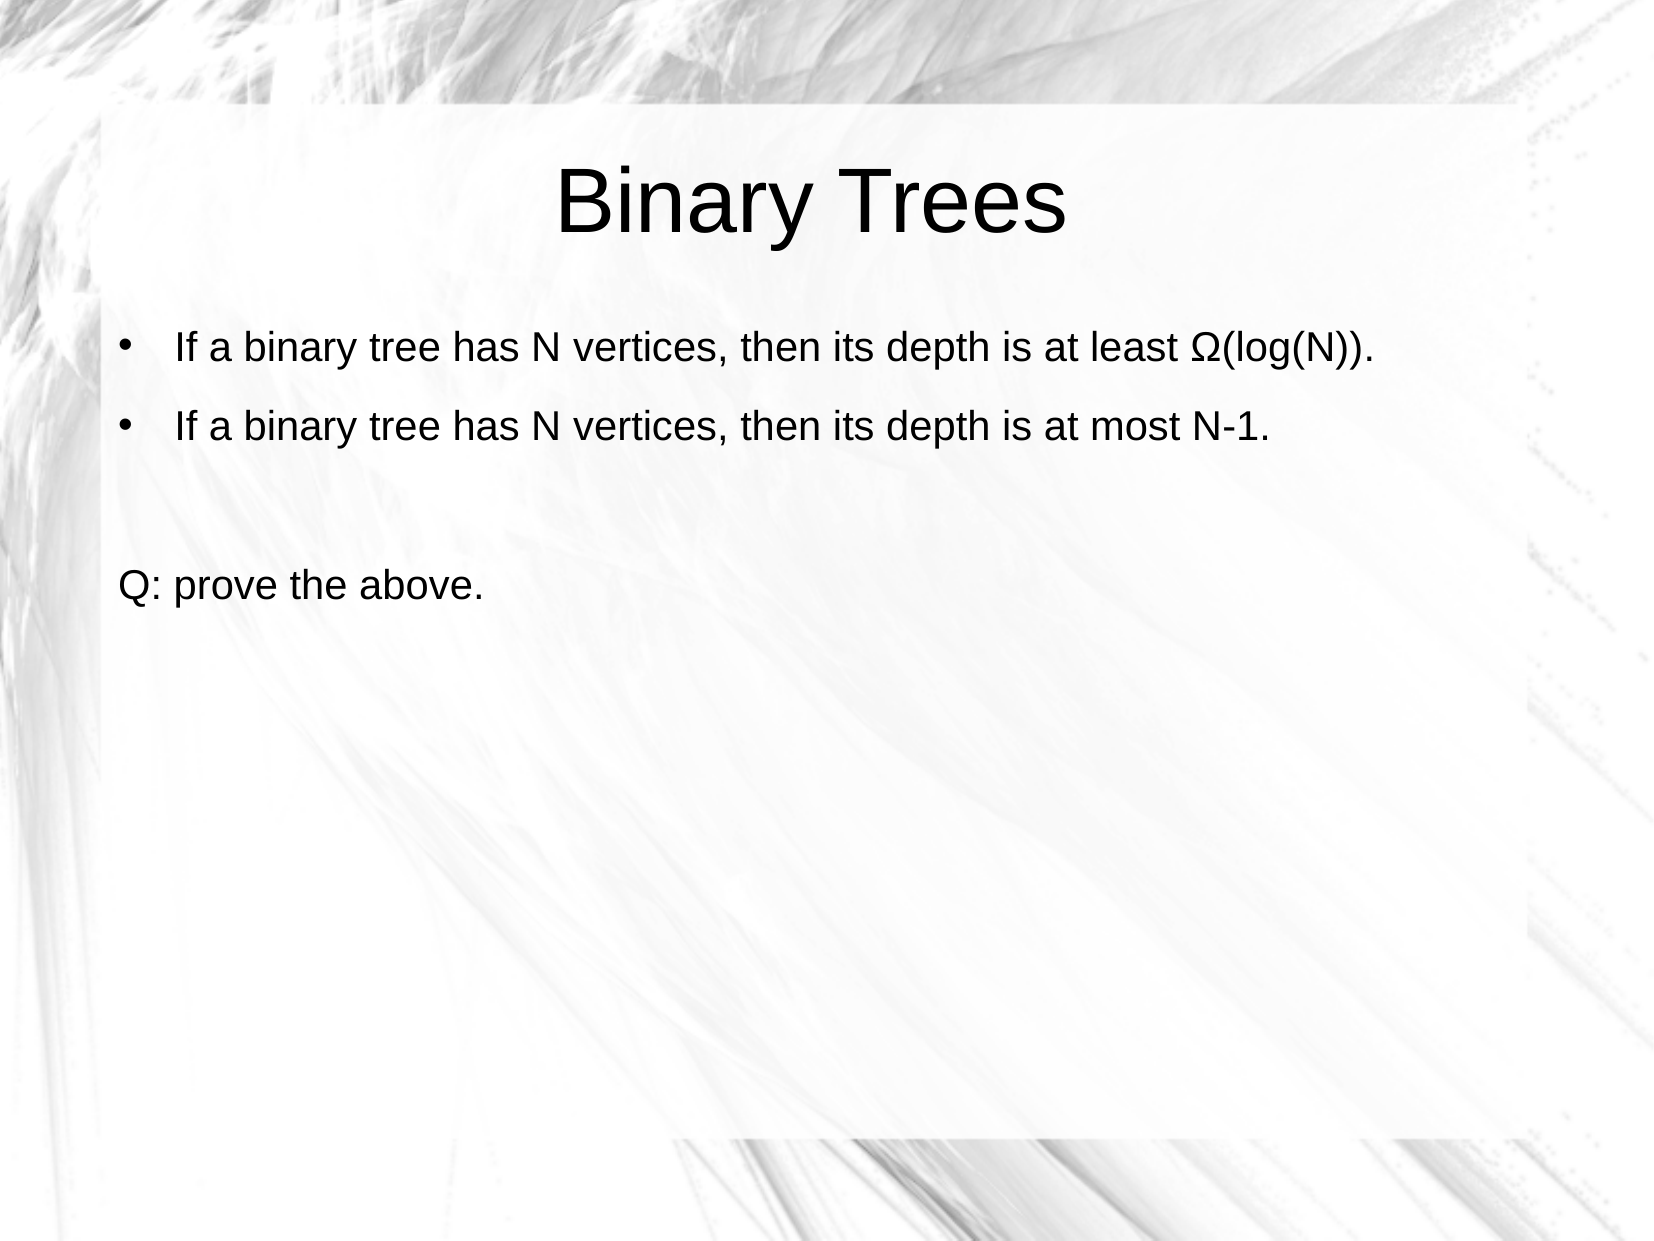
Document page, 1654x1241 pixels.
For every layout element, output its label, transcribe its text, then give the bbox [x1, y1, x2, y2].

title Binary Trees [118, 112, 1506, 281]
list If a binary tree has N vertices, then its depth is at least Ω(log(N)). If a binary tree has N vertices, then its depth is at most N-1. Q: prove the above. [118, 319, 1571, 1102]
picture [0, 0, 1654, 1241]
